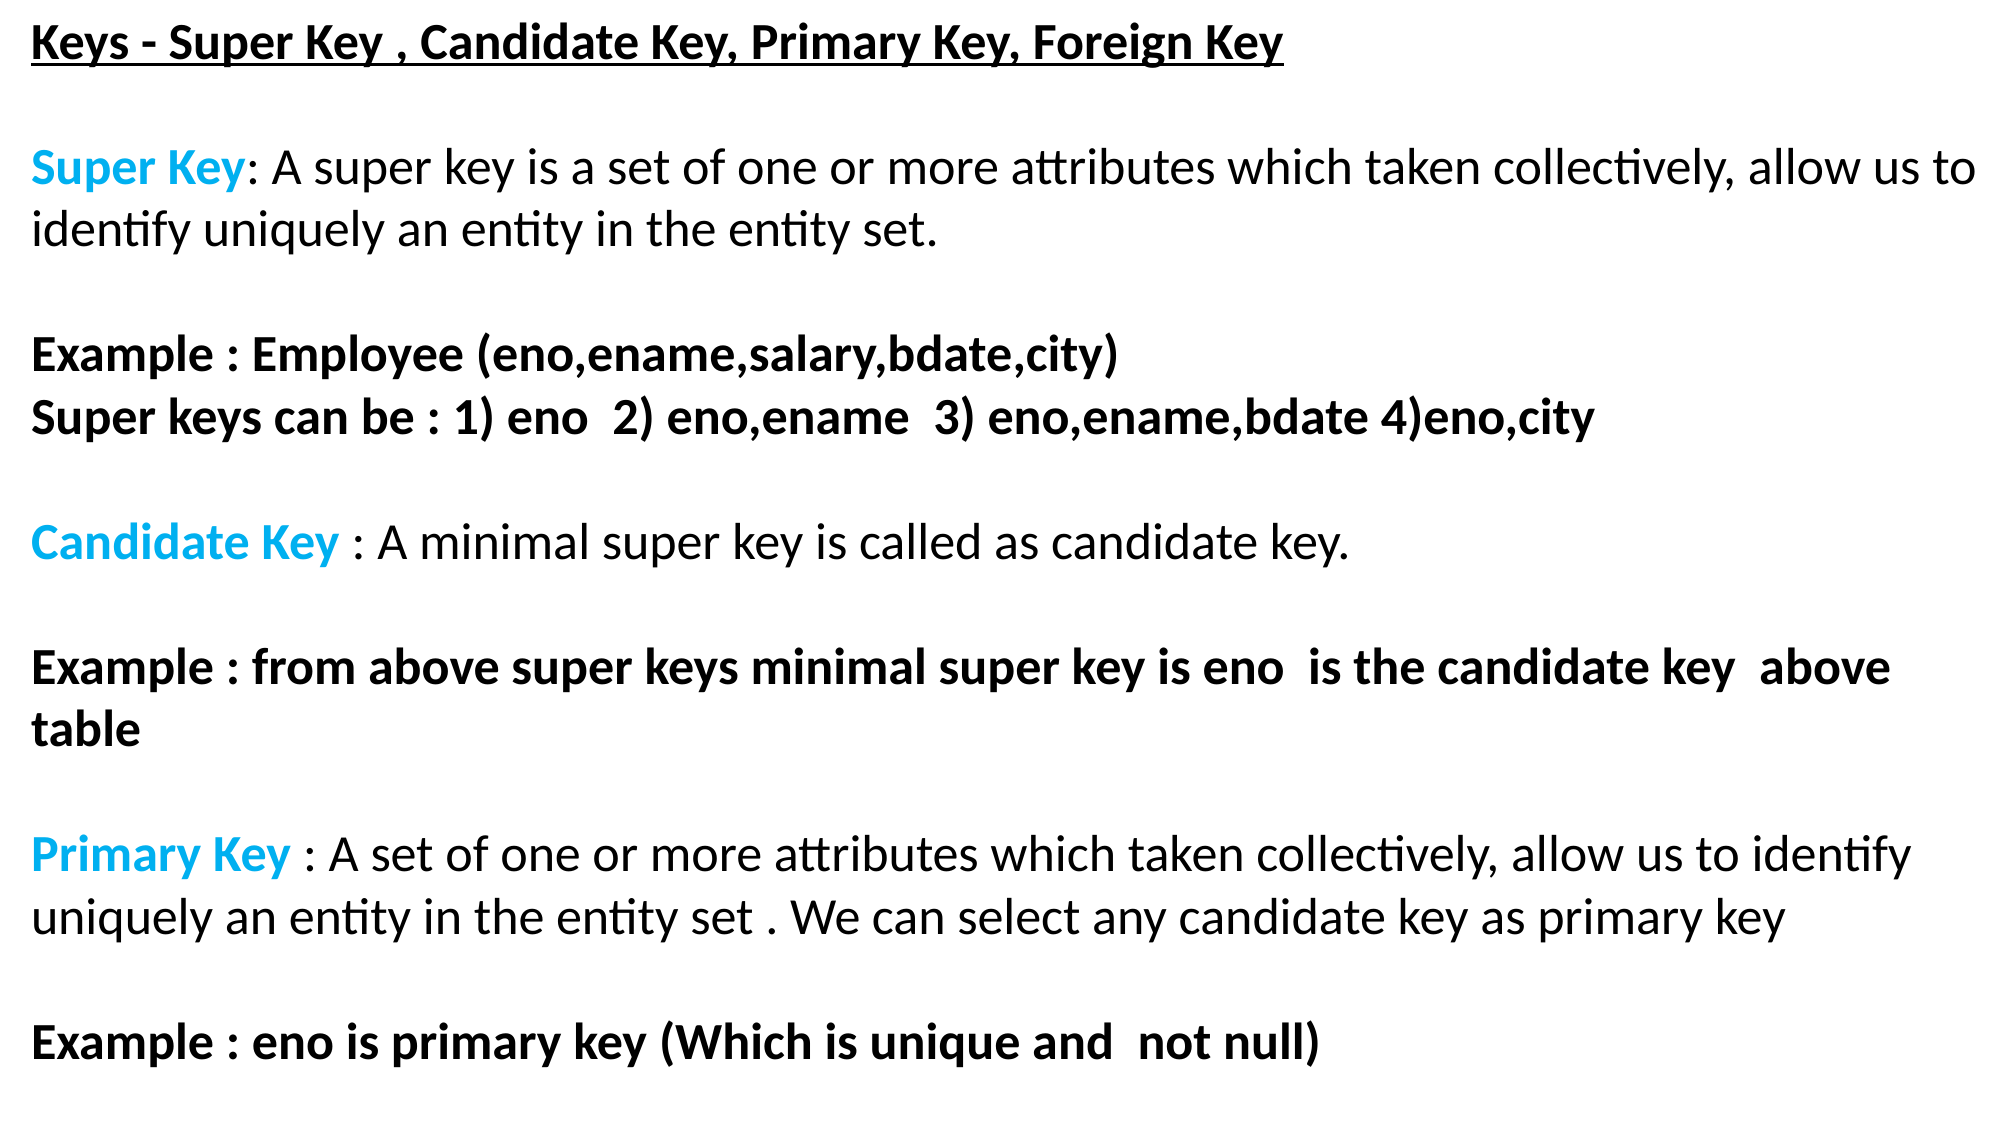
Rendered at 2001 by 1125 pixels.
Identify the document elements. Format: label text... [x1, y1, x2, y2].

text_box Keys - Super Key , Candidate Key, Primary Key, Foreign Key Super Key: A super key is a set of one or more attributes which taken collectively, allow us to identify uniquely an entity in the entity set. Example : Employee (eno,ename,salary,bdate,city) Super keys can be : 1) eno 2) eno,ename 3) eno,ename,bdate 4)eno,city Candidate Key : A minimal super key is called as candidate key. Example : from above super keys minimal super key is eno is the candidate key above table Primary Key : A set of one or more attributes which taken collectively, allow us to identify uniquely an entity in the entity set . We can select any candidate key as primary key Example : eno is primary key (Which is unique and not null) [16, 0, 2000, 1125]
